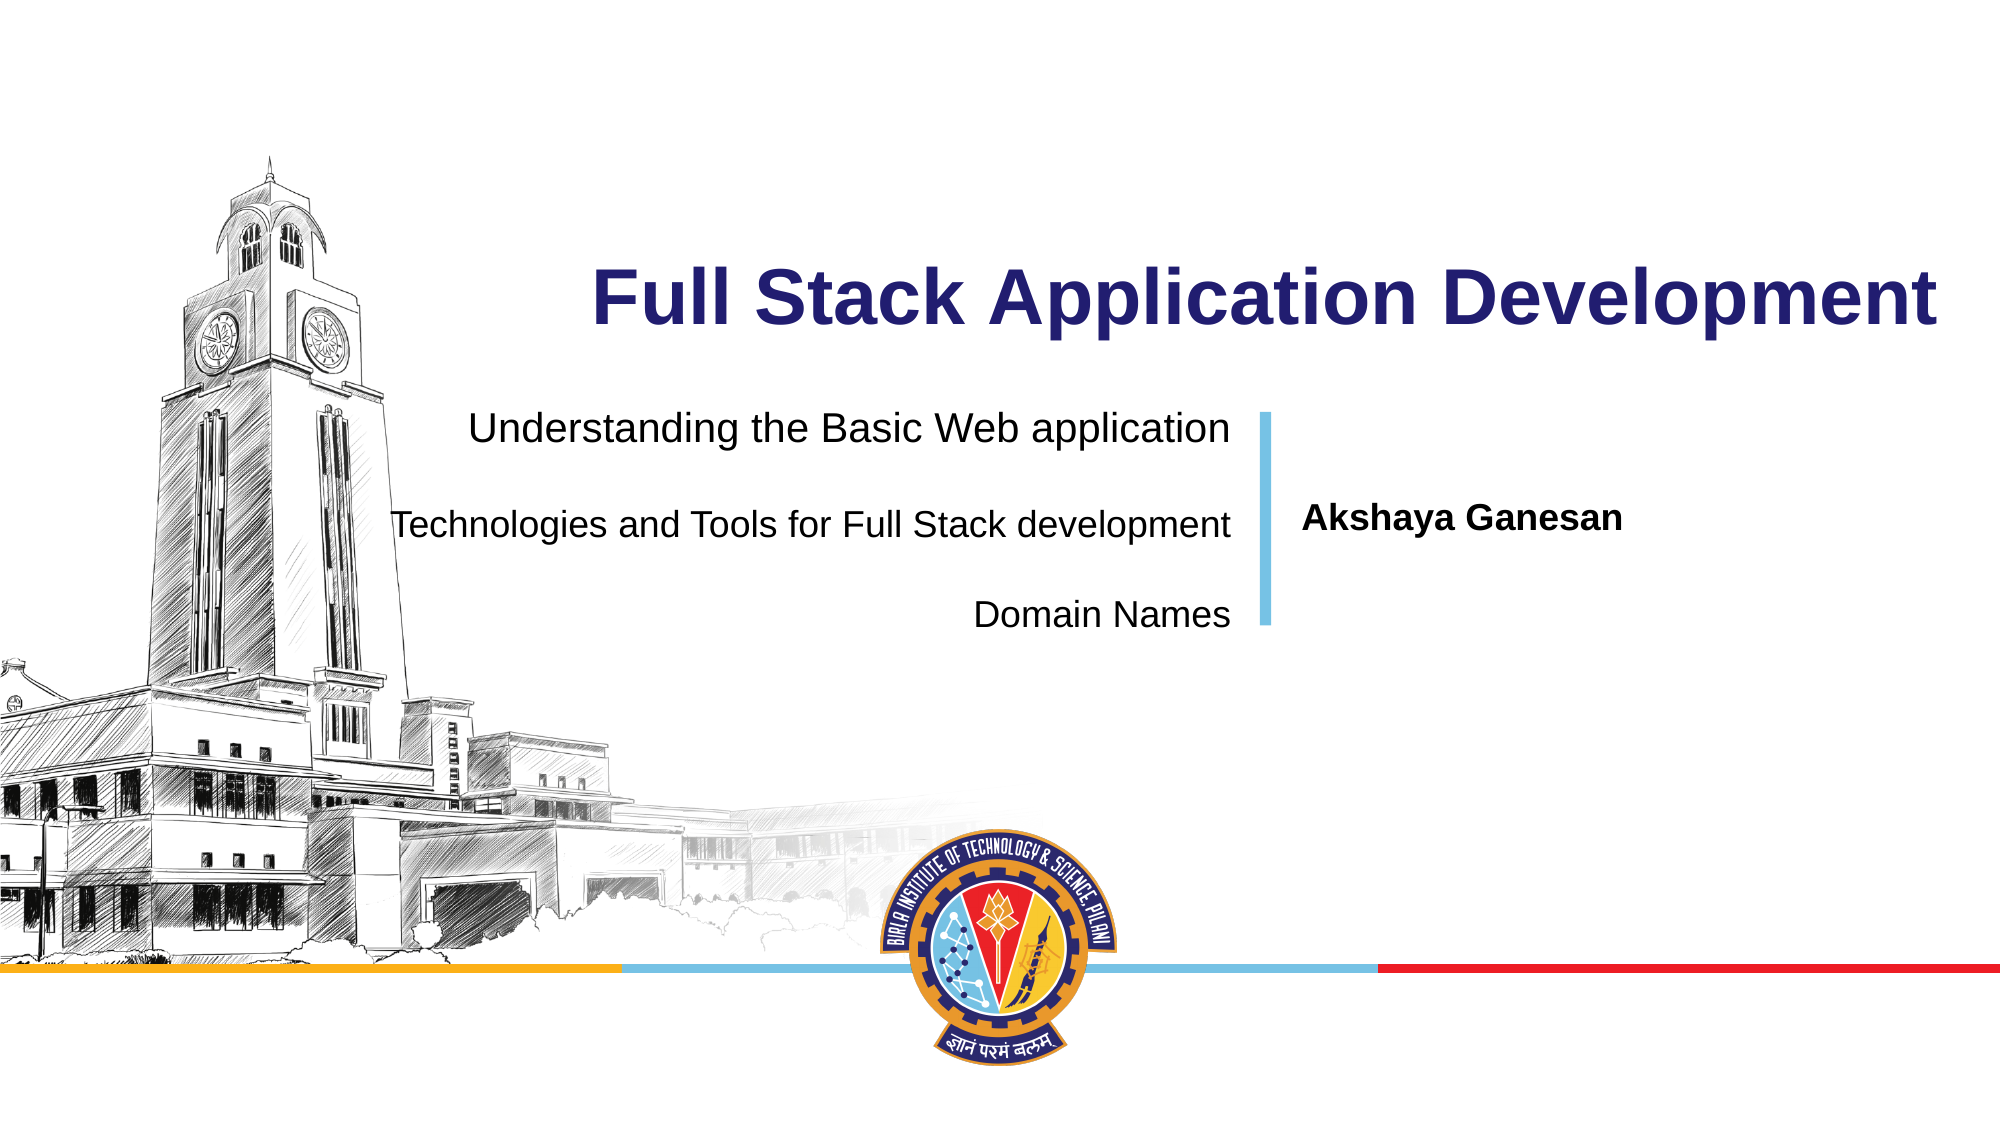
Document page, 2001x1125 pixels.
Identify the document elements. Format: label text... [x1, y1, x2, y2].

list Akshaya Ganesan [1286, 411, 1975, 626]
picture [0, 118, 1397, 1066]
title Full Stack Application Development [556, 106, 1975, 350]
subtitle Understanding the Basic Web application Technologies and Tools for Full Stack development Domain Names [350, 410, 1247, 626]
